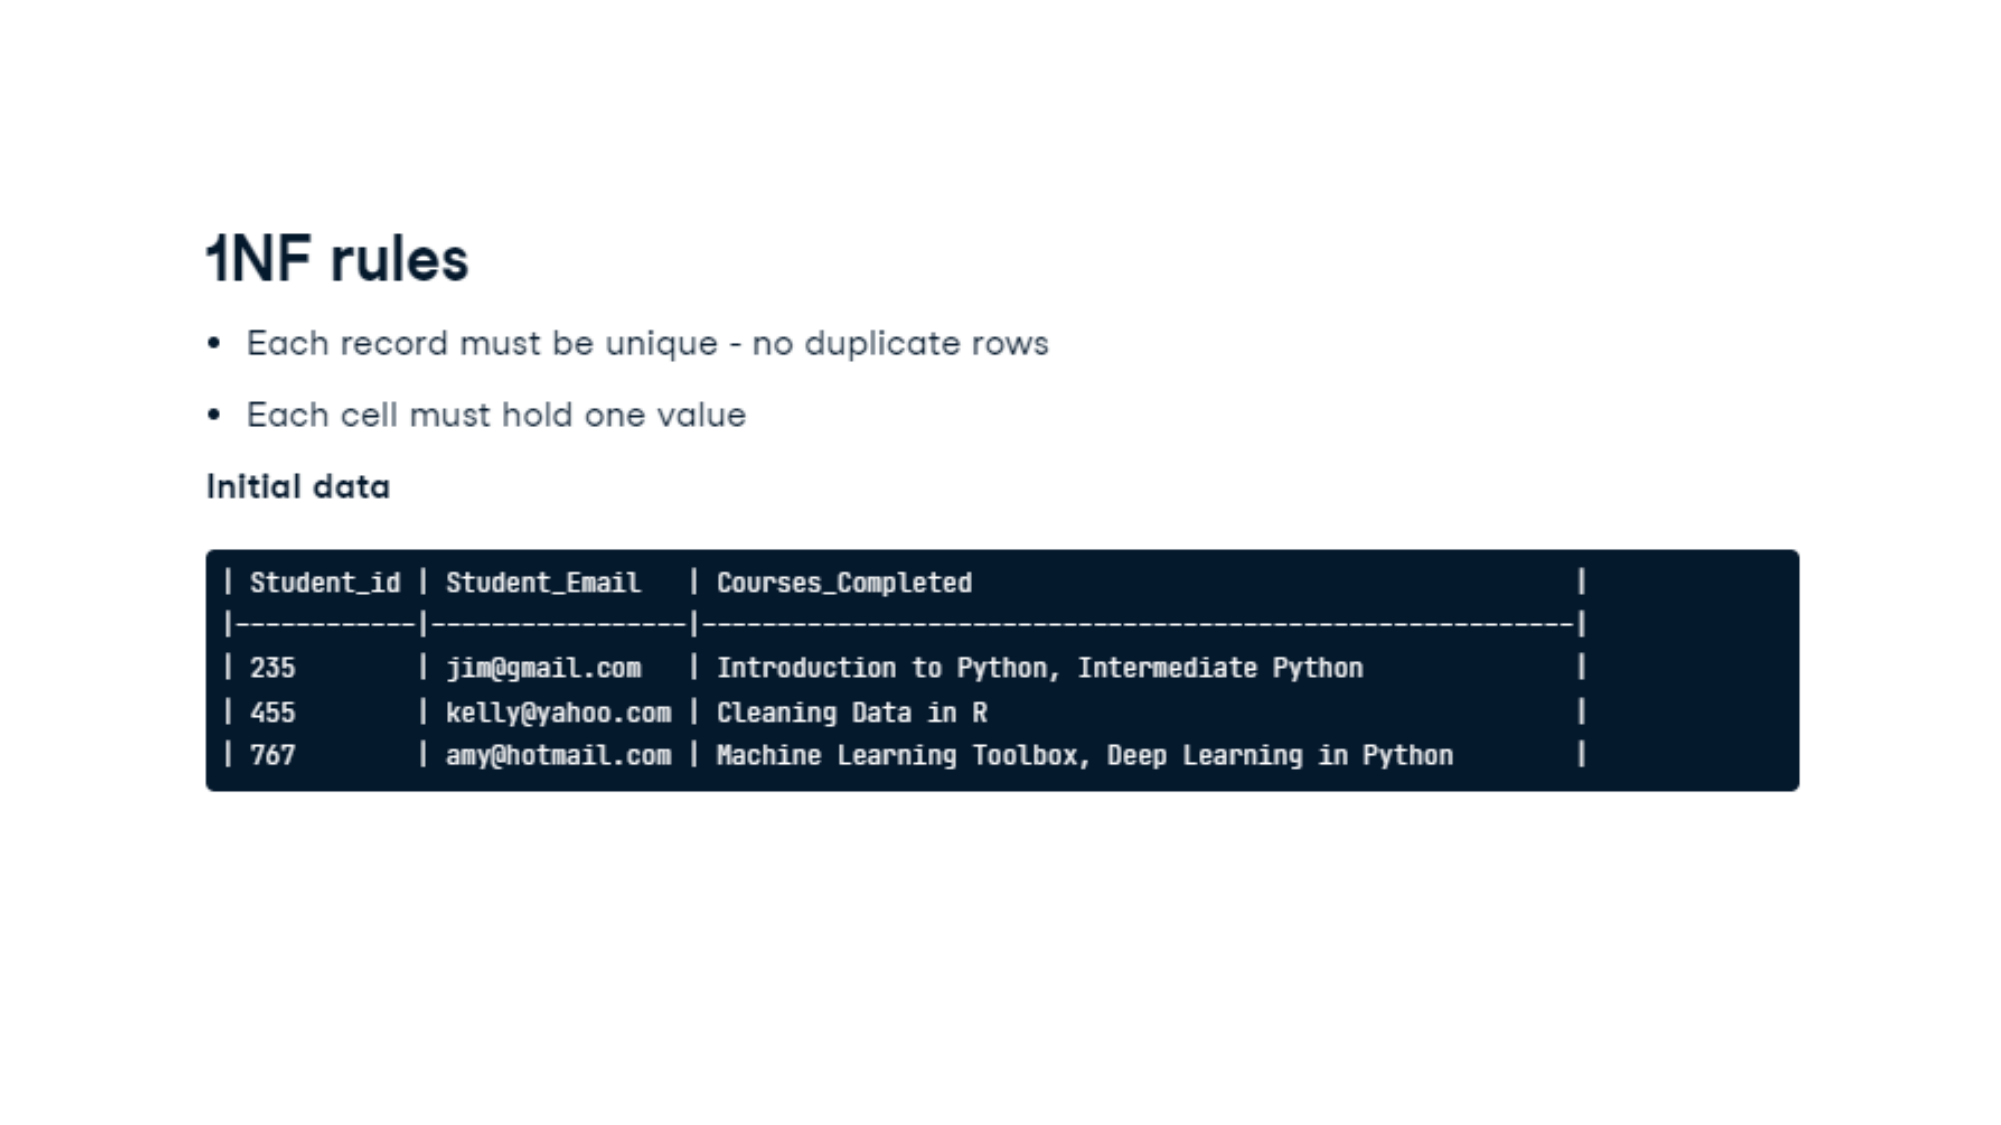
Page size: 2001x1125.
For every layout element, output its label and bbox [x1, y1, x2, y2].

picture [164, 203, 1836, 819]
